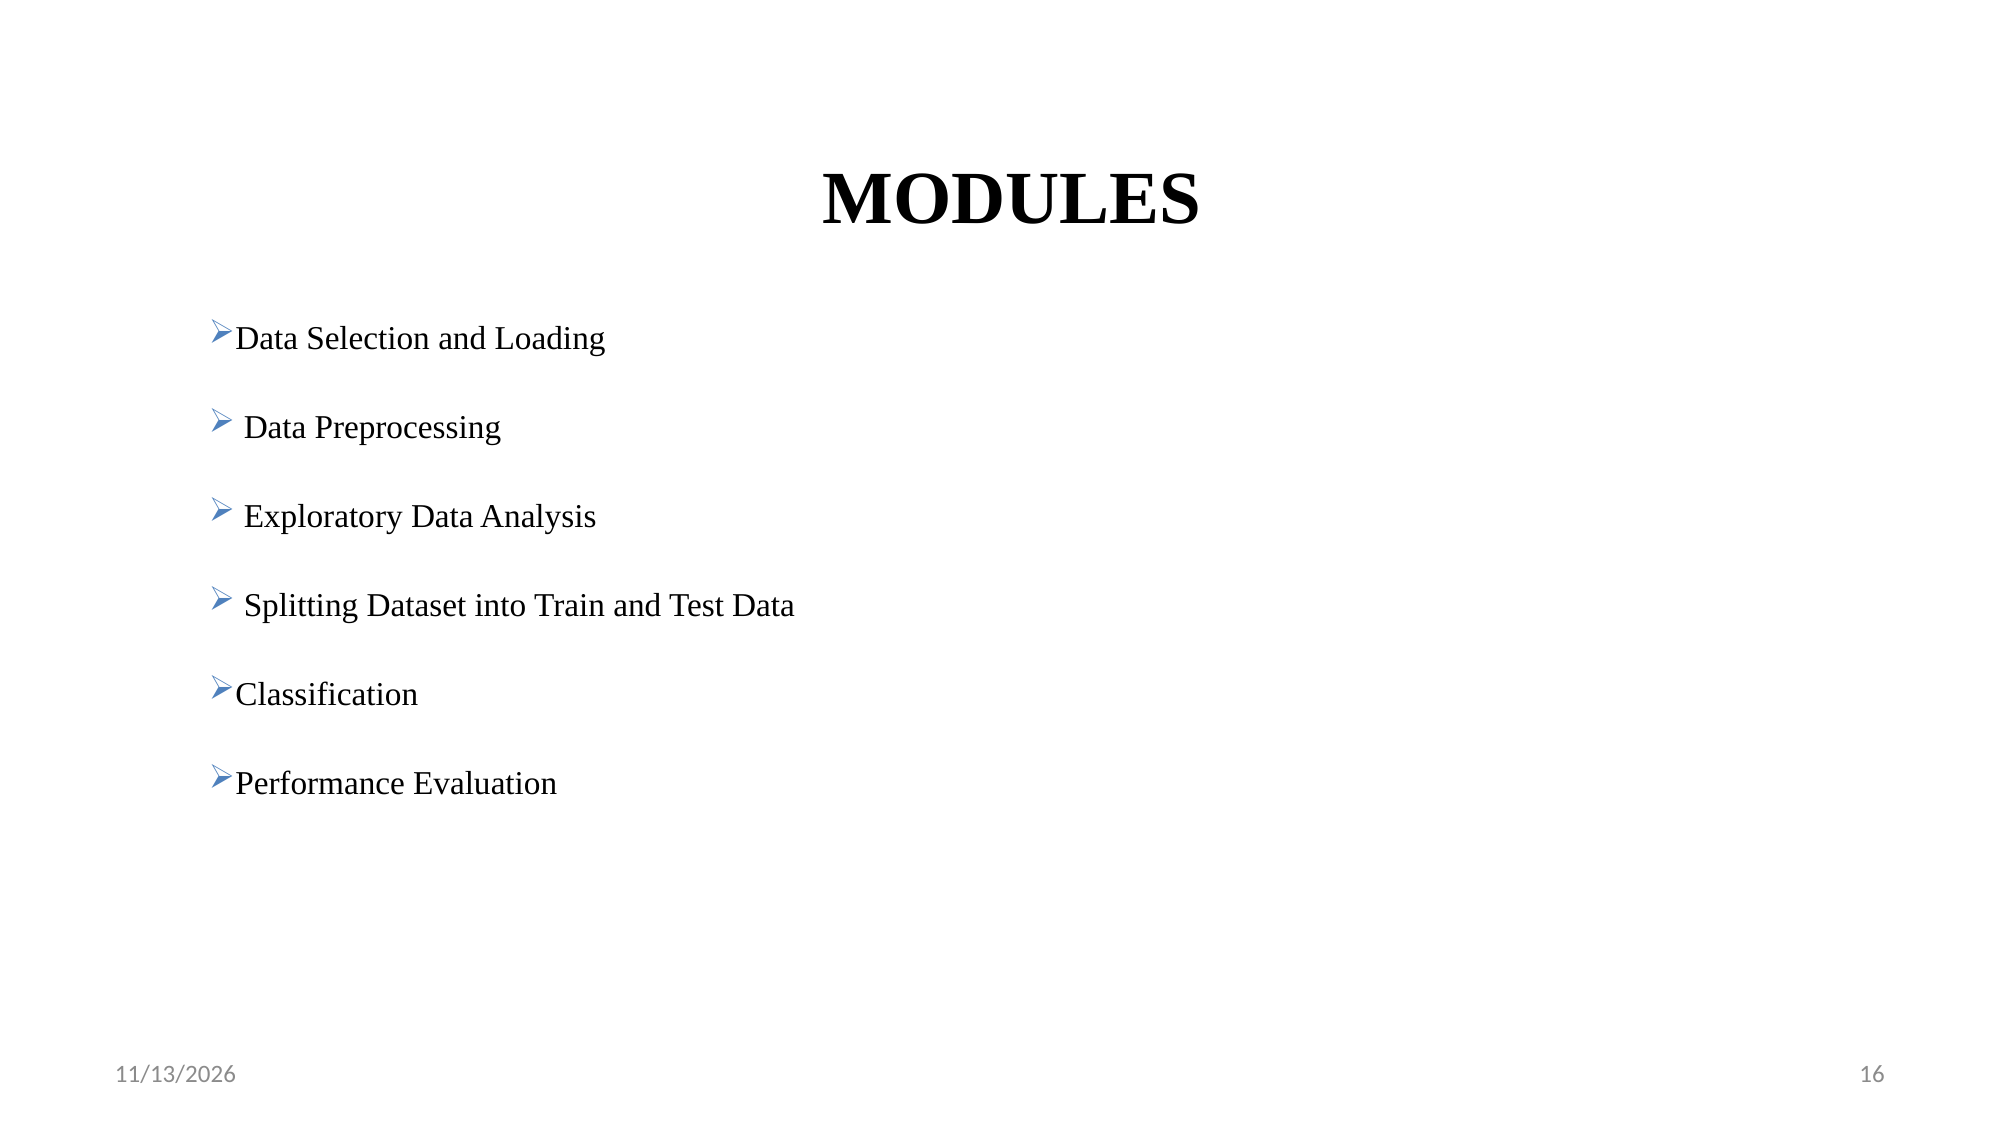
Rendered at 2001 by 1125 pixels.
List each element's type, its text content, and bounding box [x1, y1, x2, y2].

slide_number 16 [1433, 1042, 1900, 1103]
text_box Data Selection and Loading Data Preprocessing Exploratory Data Analysis Splitting Dataset into Train and Test Data Classification Performance Evaluation [194, 288, 1830, 978]
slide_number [99, 1042, 567, 1103]
title MODULES [194, 136, 1830, 251]
